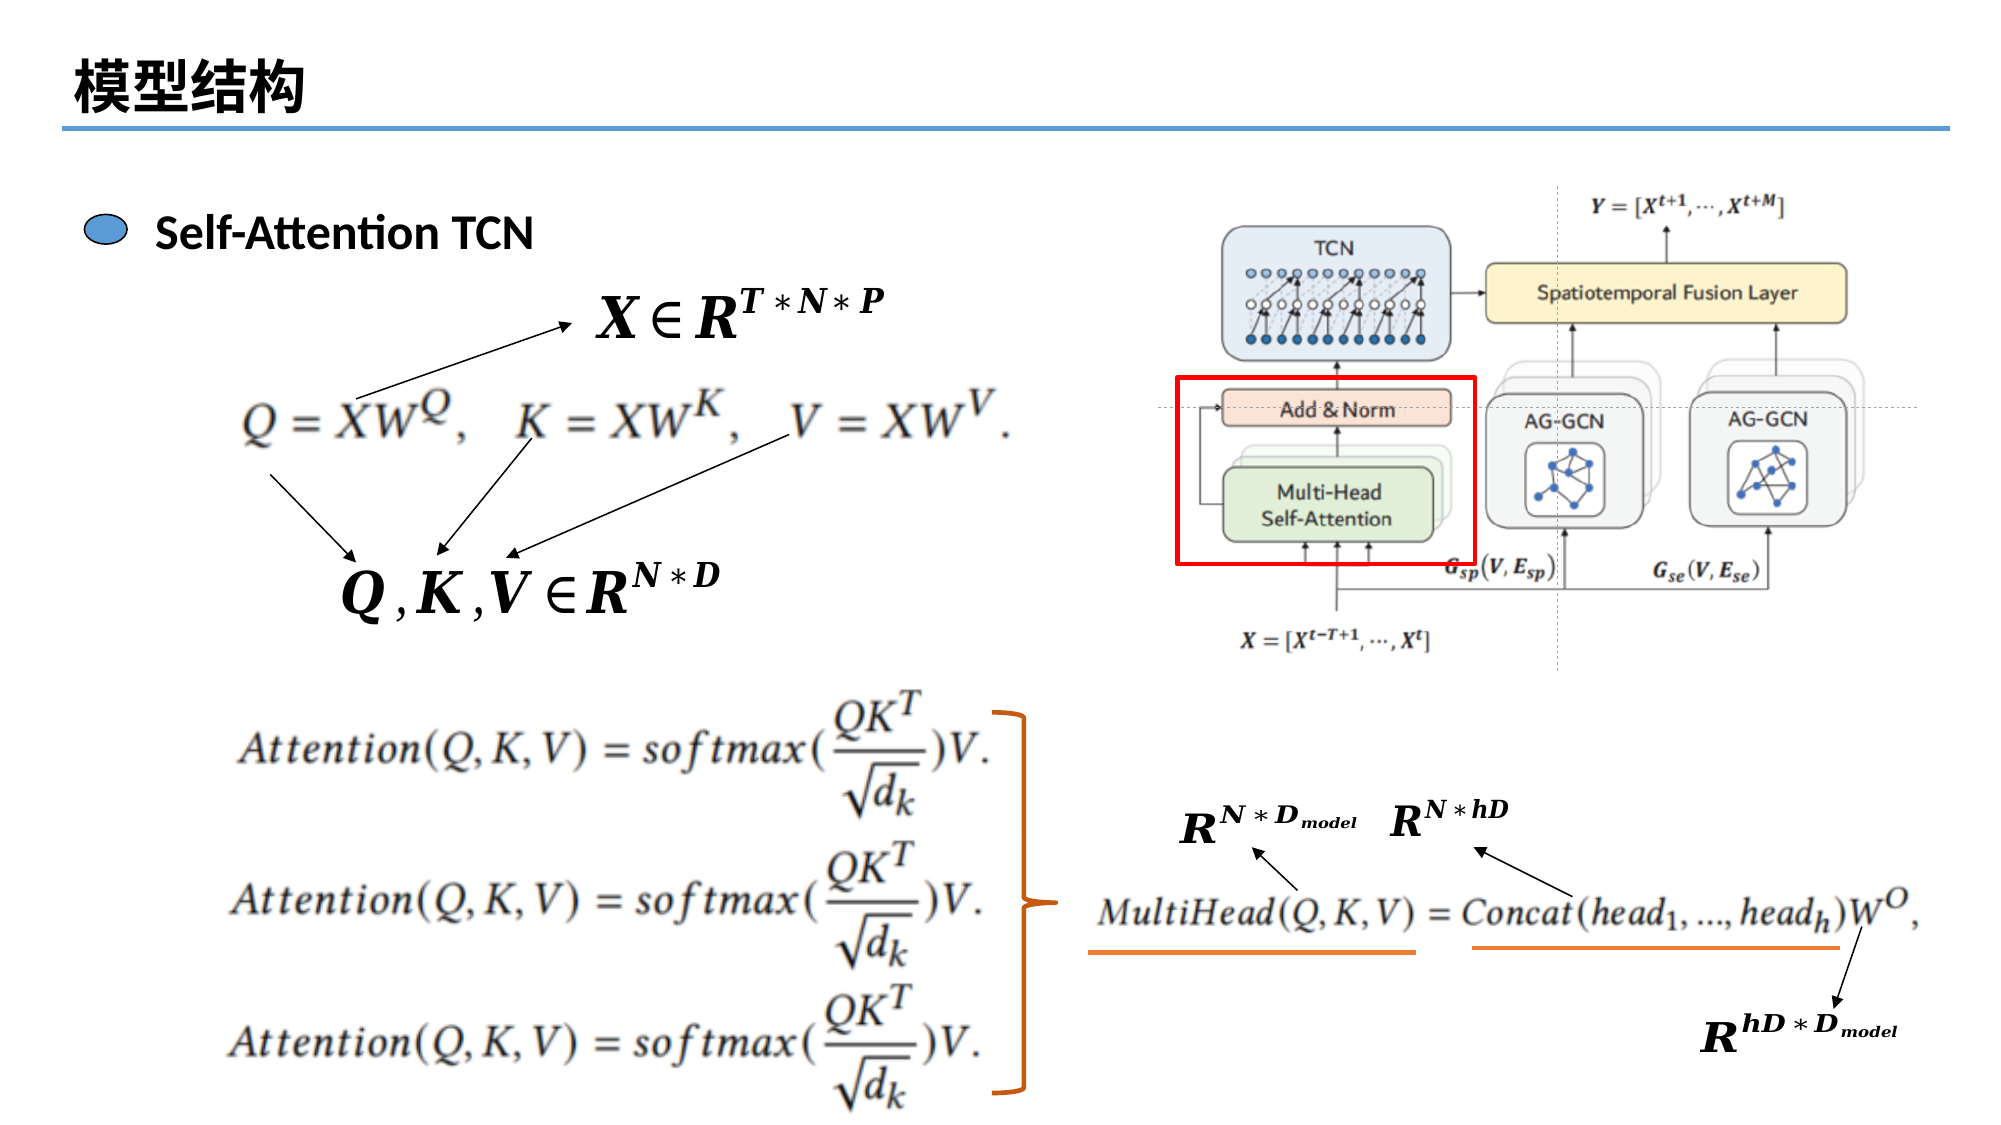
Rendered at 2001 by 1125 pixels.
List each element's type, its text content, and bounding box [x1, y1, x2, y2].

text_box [506, 434, 790, 558]
text_box 模型结构 [59, 42, 593, 128]
picture [176, 356, 1017, 475]
picture [1157, 185, 1918, 673]
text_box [1251, 847, 1298, 891]
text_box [355, 322, 572, 399]
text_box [1833, 926, 1862, 1009]
picture [166, 680, 1024, 1125]
text_box [1015, 832, 1055, 1092]
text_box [270, 474, 357, 563]
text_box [436, 437, 506, 556]
text_box Self-Attention TCN [140, 192, 1088, 268]
picture [1055, 867, 1942, 950]
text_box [1473, 847, 1573, 897]
text_box [84, 214, 128, 245]
